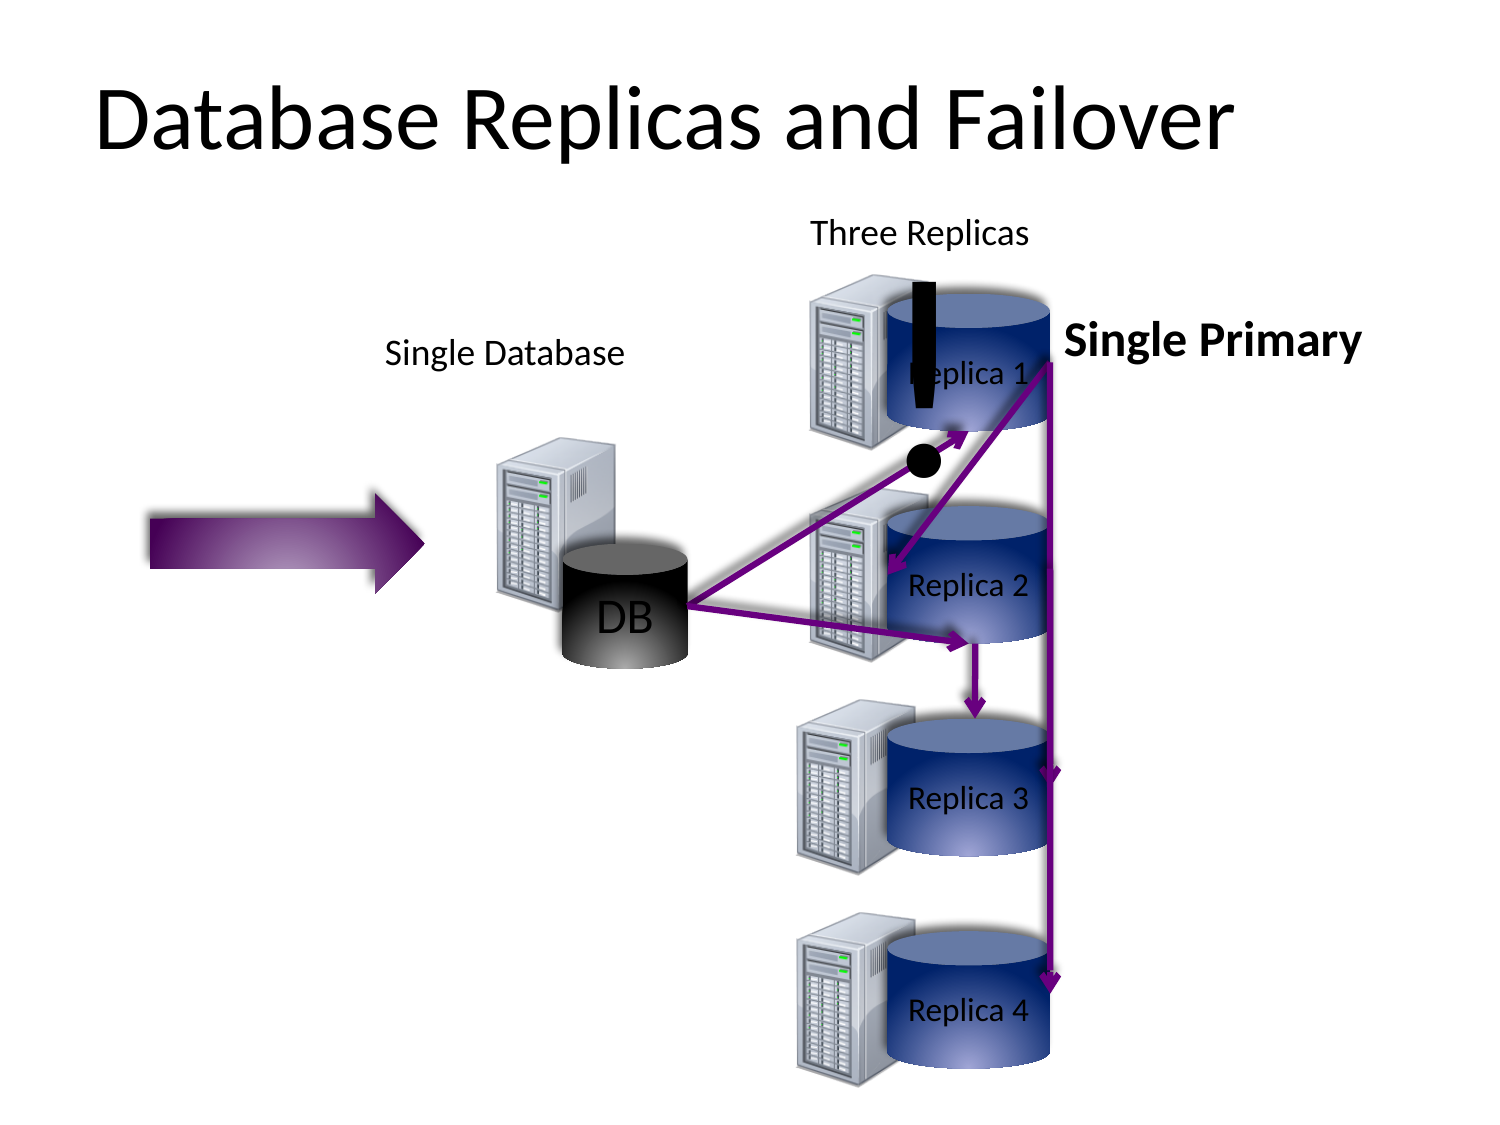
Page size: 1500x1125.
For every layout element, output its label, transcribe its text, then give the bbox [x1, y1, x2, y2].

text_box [774, 693, 1040, 882]
text_box DB [562, 586, 688, 669]
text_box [774, 905, 1051, 1095]
text_box Three Replicas [987, 208, 1031, 254]
text_box Single Database [385, 327, 626, 374]
text_box Three Replicas [810, 208, 863, 254]
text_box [787, 268, 1051, 457]
text_box ! [913, 458, 927, 468]
title Database Replicas and Failover [0, 0, 1500, 228]
text_box Single Primary [1063, 306, 1363, 367]
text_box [687, 574, 888, 607]
picture [474, 430, 664, 620]
text_box ! [863, 181, 987, 255]
text_box [150, 493, 426, 594]
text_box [787, 480, 1040, 670]
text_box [665, 384, 910, 585]
